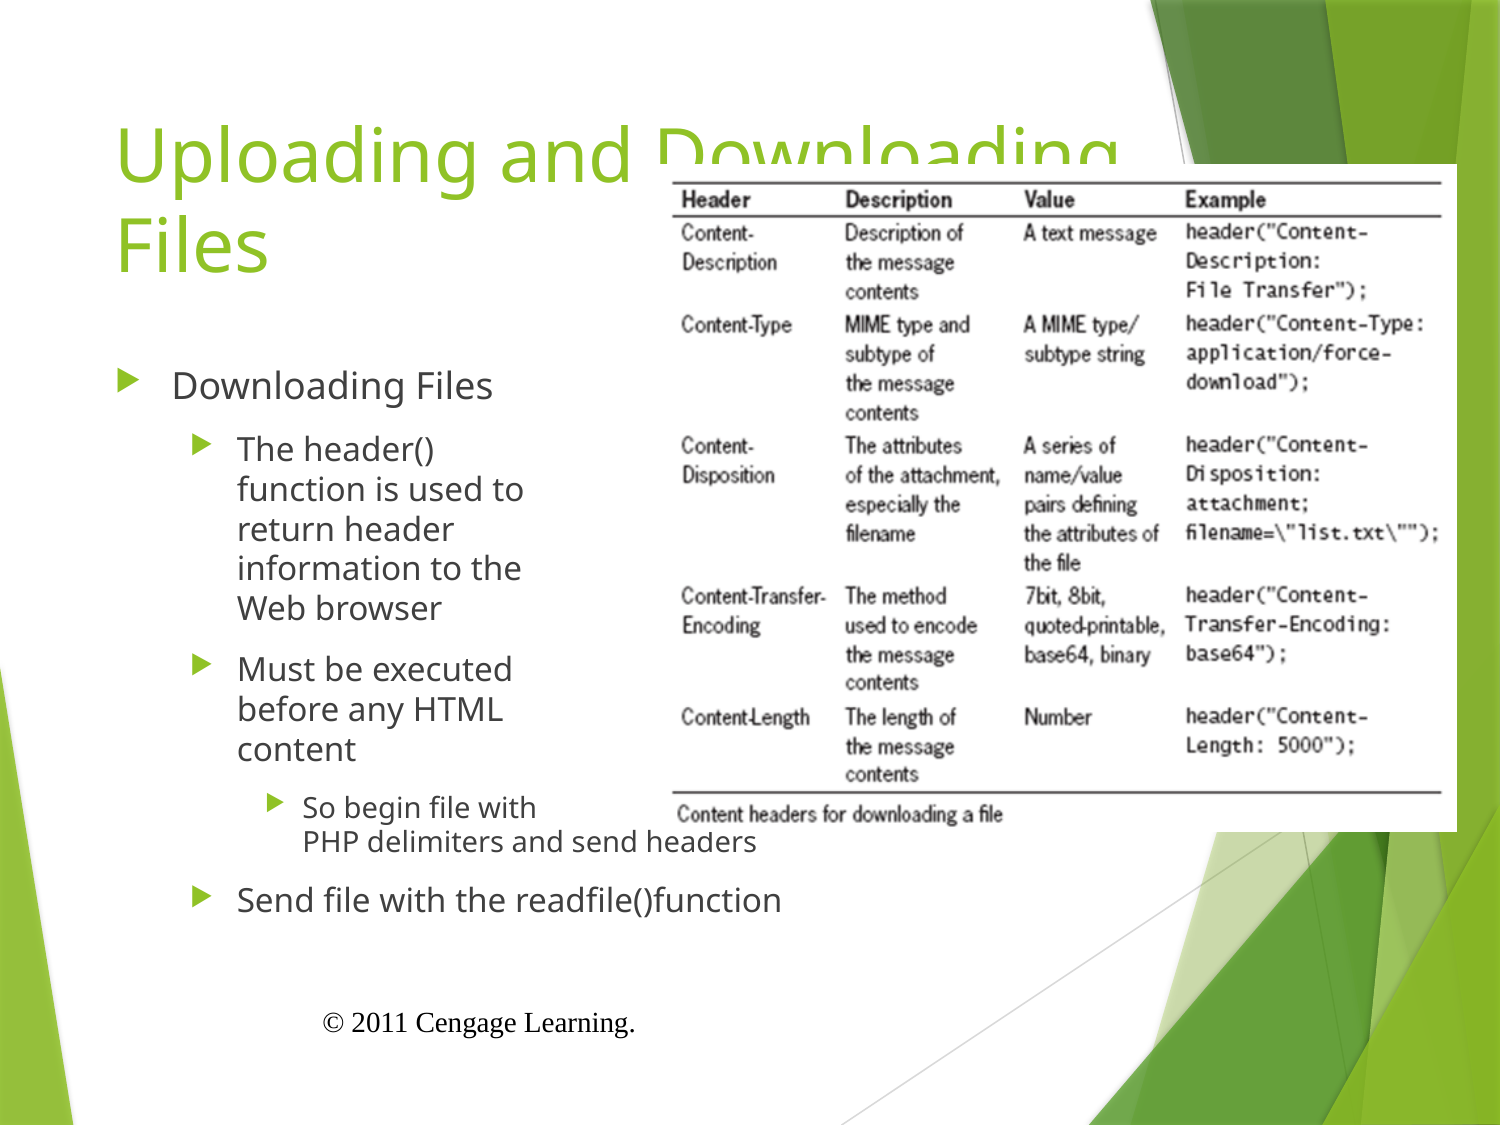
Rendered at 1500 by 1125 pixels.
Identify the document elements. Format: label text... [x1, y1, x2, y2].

list Downloading Files The header() function is used to return header information to the Web browser Must be executed before any HTML content So begin file with PHP delimiters and send headers Send file with the readfile()function [99, 354, 1142, 992]
footer © 2011 Cengage Learning. [99, 991, 859, 1051]
picture [658, 164, 1458, 833]
title Uploading and Downloading Files [99, 99, 1142, 317]
